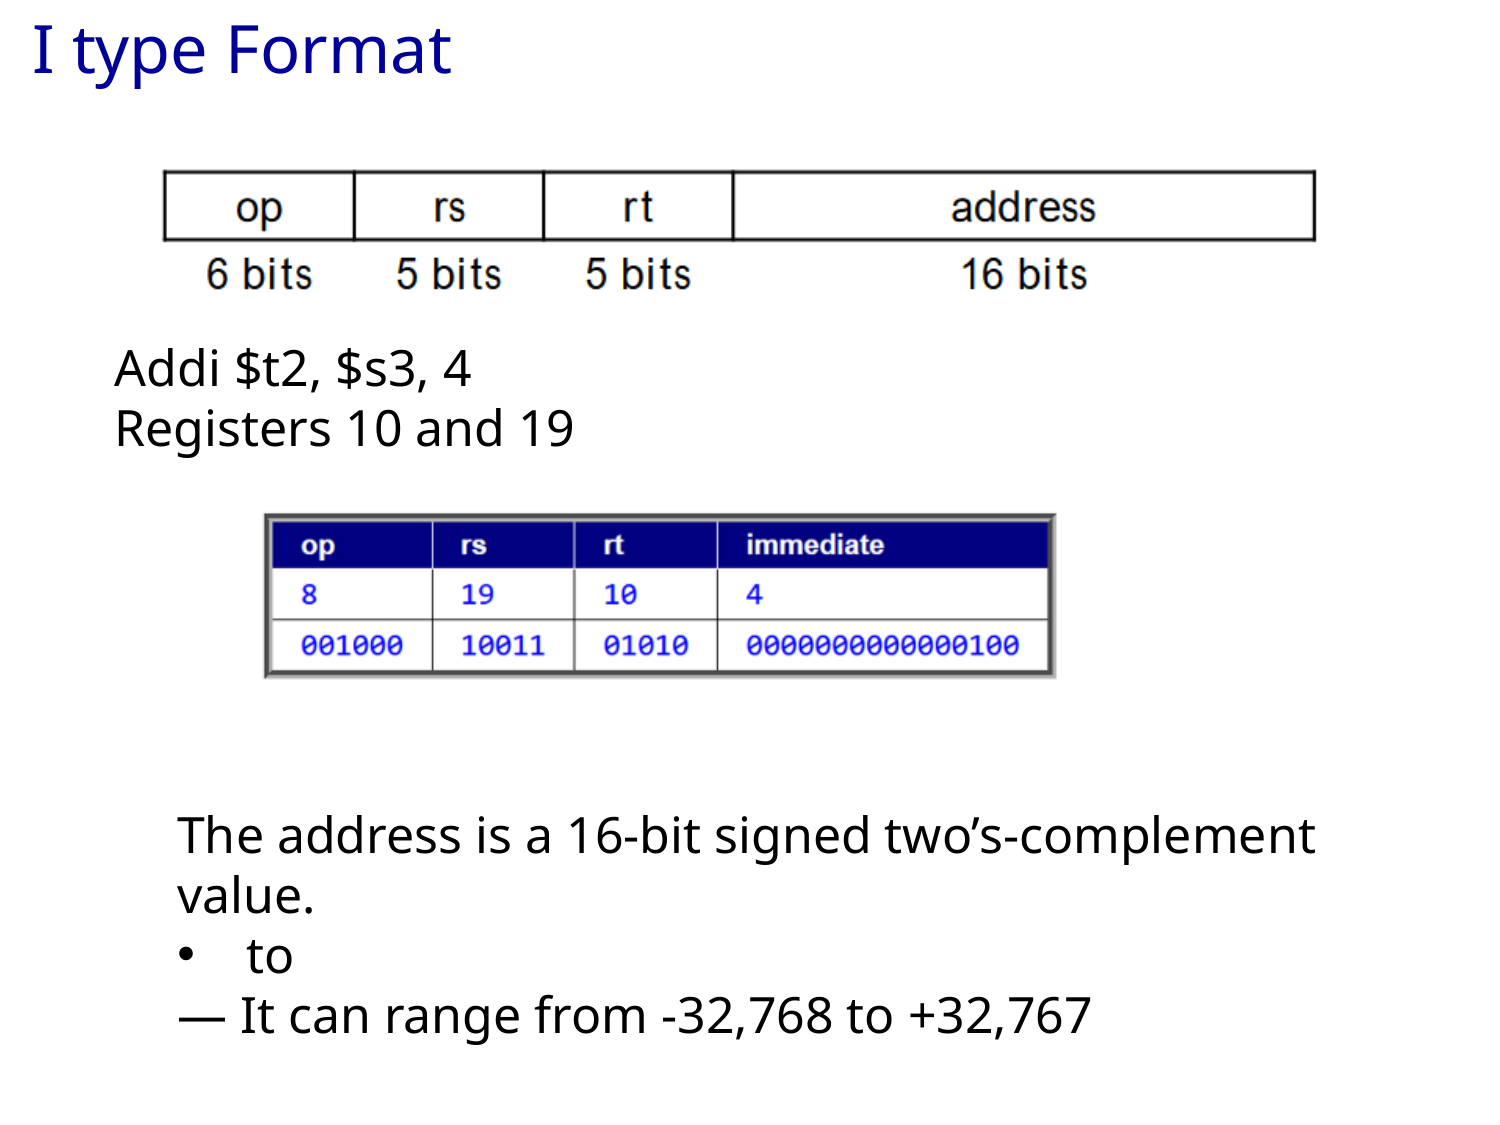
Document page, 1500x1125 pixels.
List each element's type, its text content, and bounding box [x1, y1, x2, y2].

text_box Addi $t2, $s3, 4 Registers 10 and 19 [99, 328, 800, 464]
picture [249, 497, 1063, 683]
text_box I type Format [0, 0, 1450, 95]
picture [142, 137, 1358, 302]
